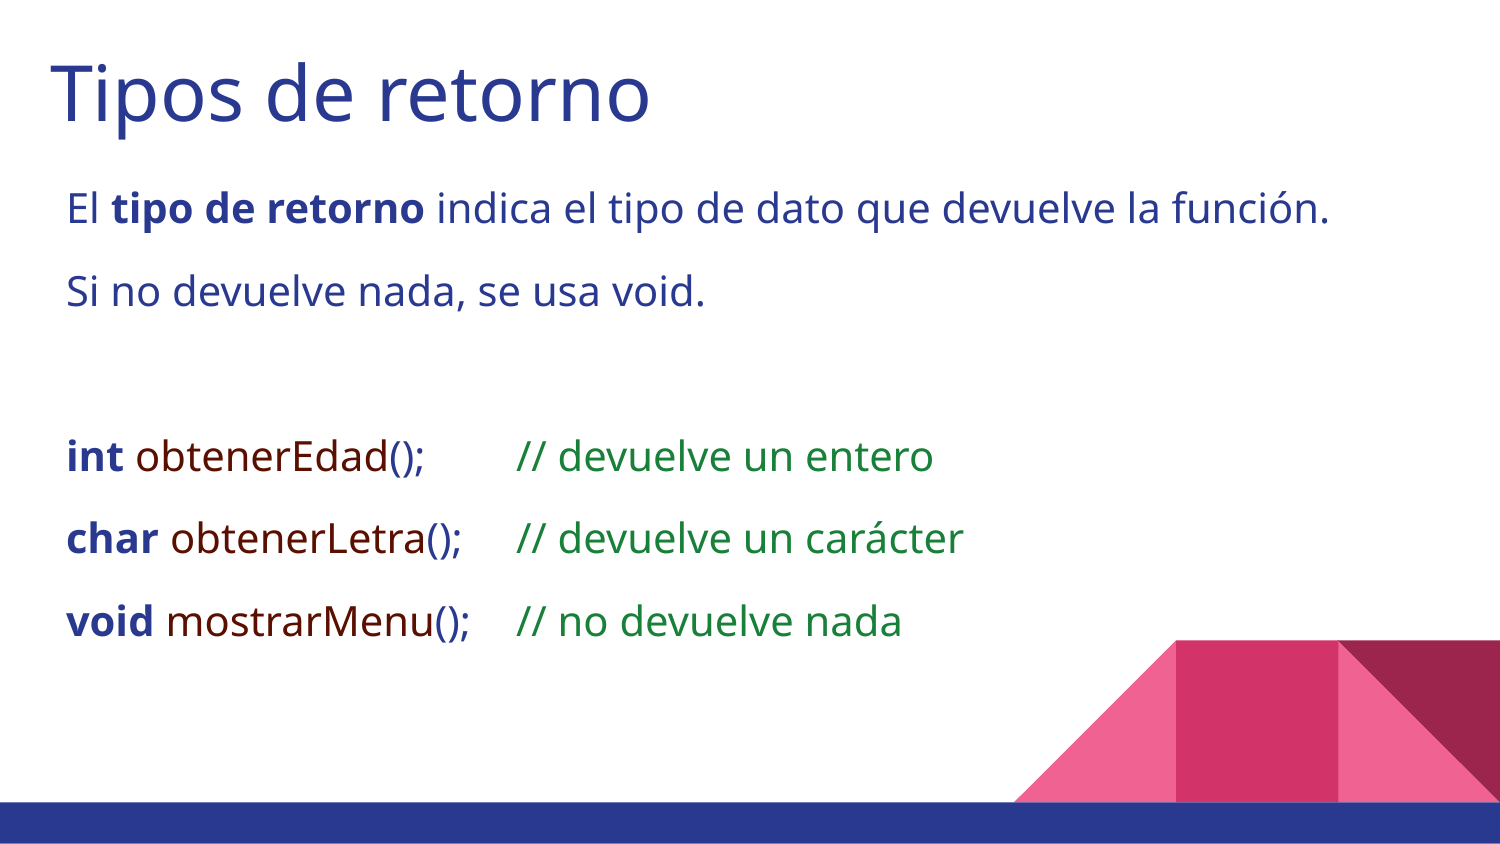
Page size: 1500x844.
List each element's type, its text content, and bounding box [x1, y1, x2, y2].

title Tipos de retorno [34, 28, 1282, 152]
list El tipo de retorno indica el tipo de dato que devuelve la función. Si no devuelve nada, se usa void. int obtenerEdad(); // devuelve un entero char obtenerLetra(); // devuelve un carácter void mostrarMenu(); // no devuelve nada [51, 159, 1490, 750]
